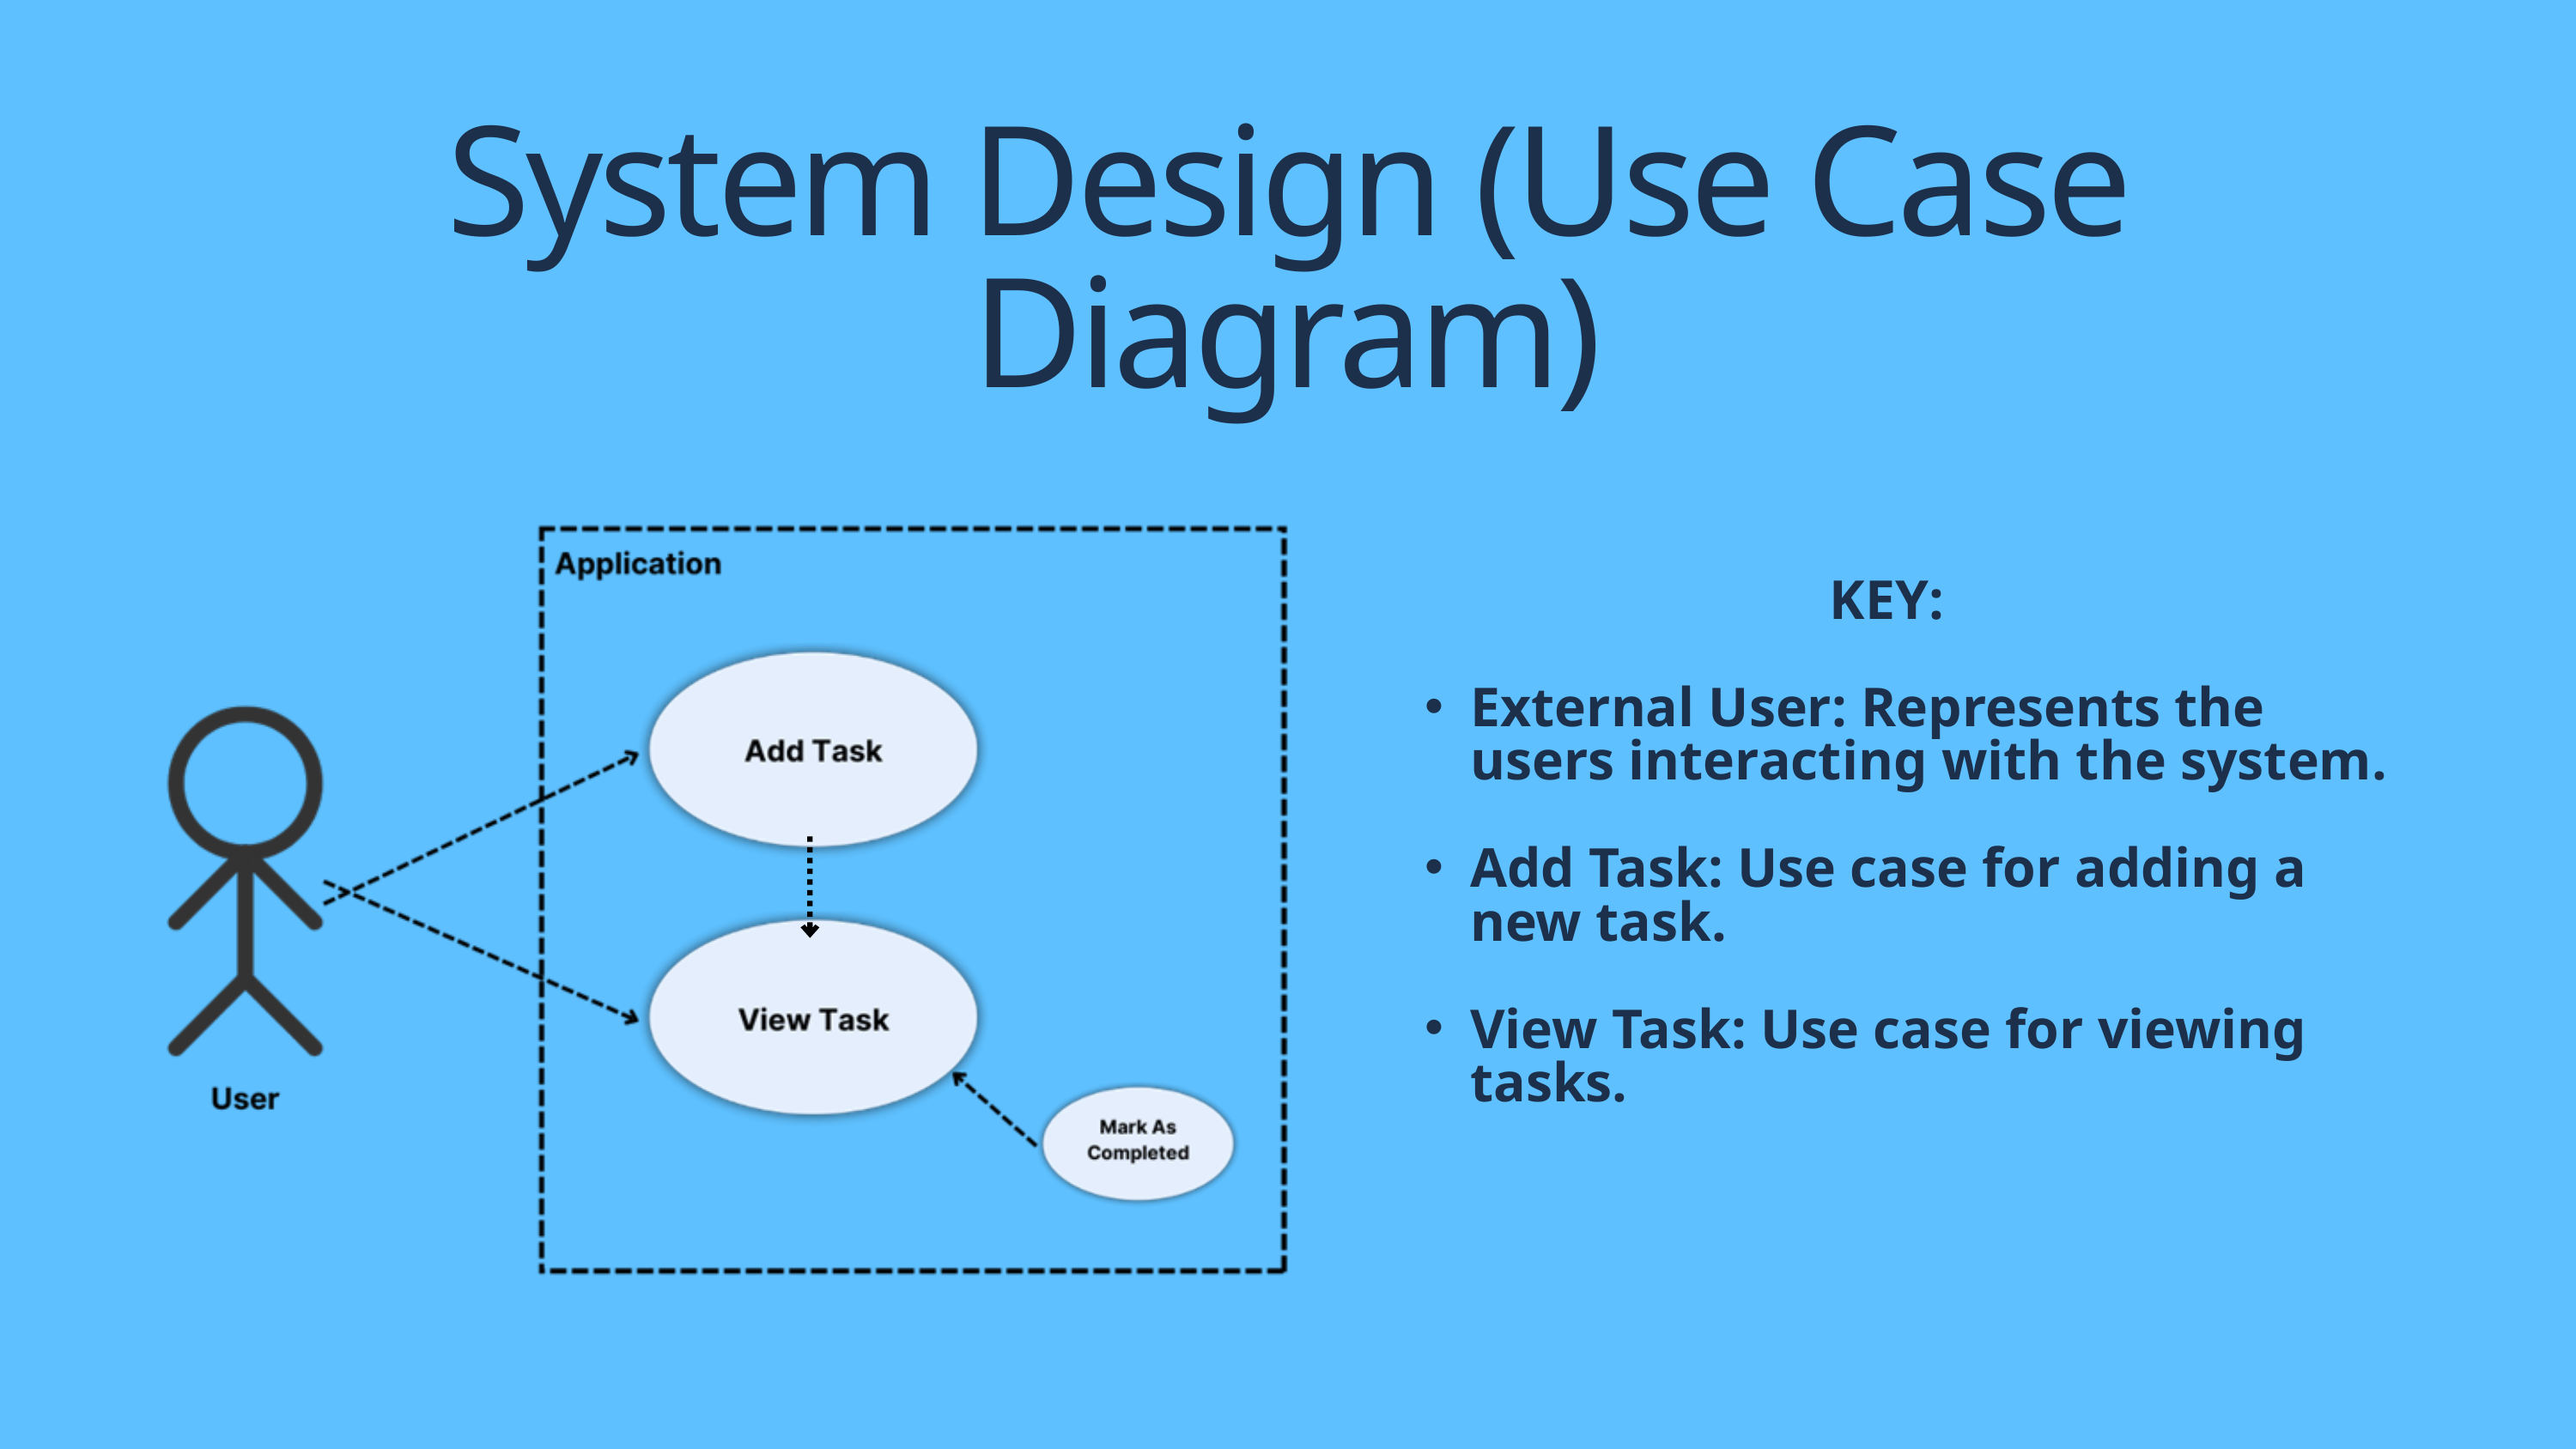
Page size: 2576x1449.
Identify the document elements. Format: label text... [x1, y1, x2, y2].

text_box System Design (Use Case Diagram) [143, 113, 2432, 418]
text_box [143, 512, 1434, 1304]
text_box KEY: External User: Represents the users interacting with the system. Add Task: Use case for adding a new task. View Task: Use case for viewing tasks. [1379, 576, 2395, 1167]
